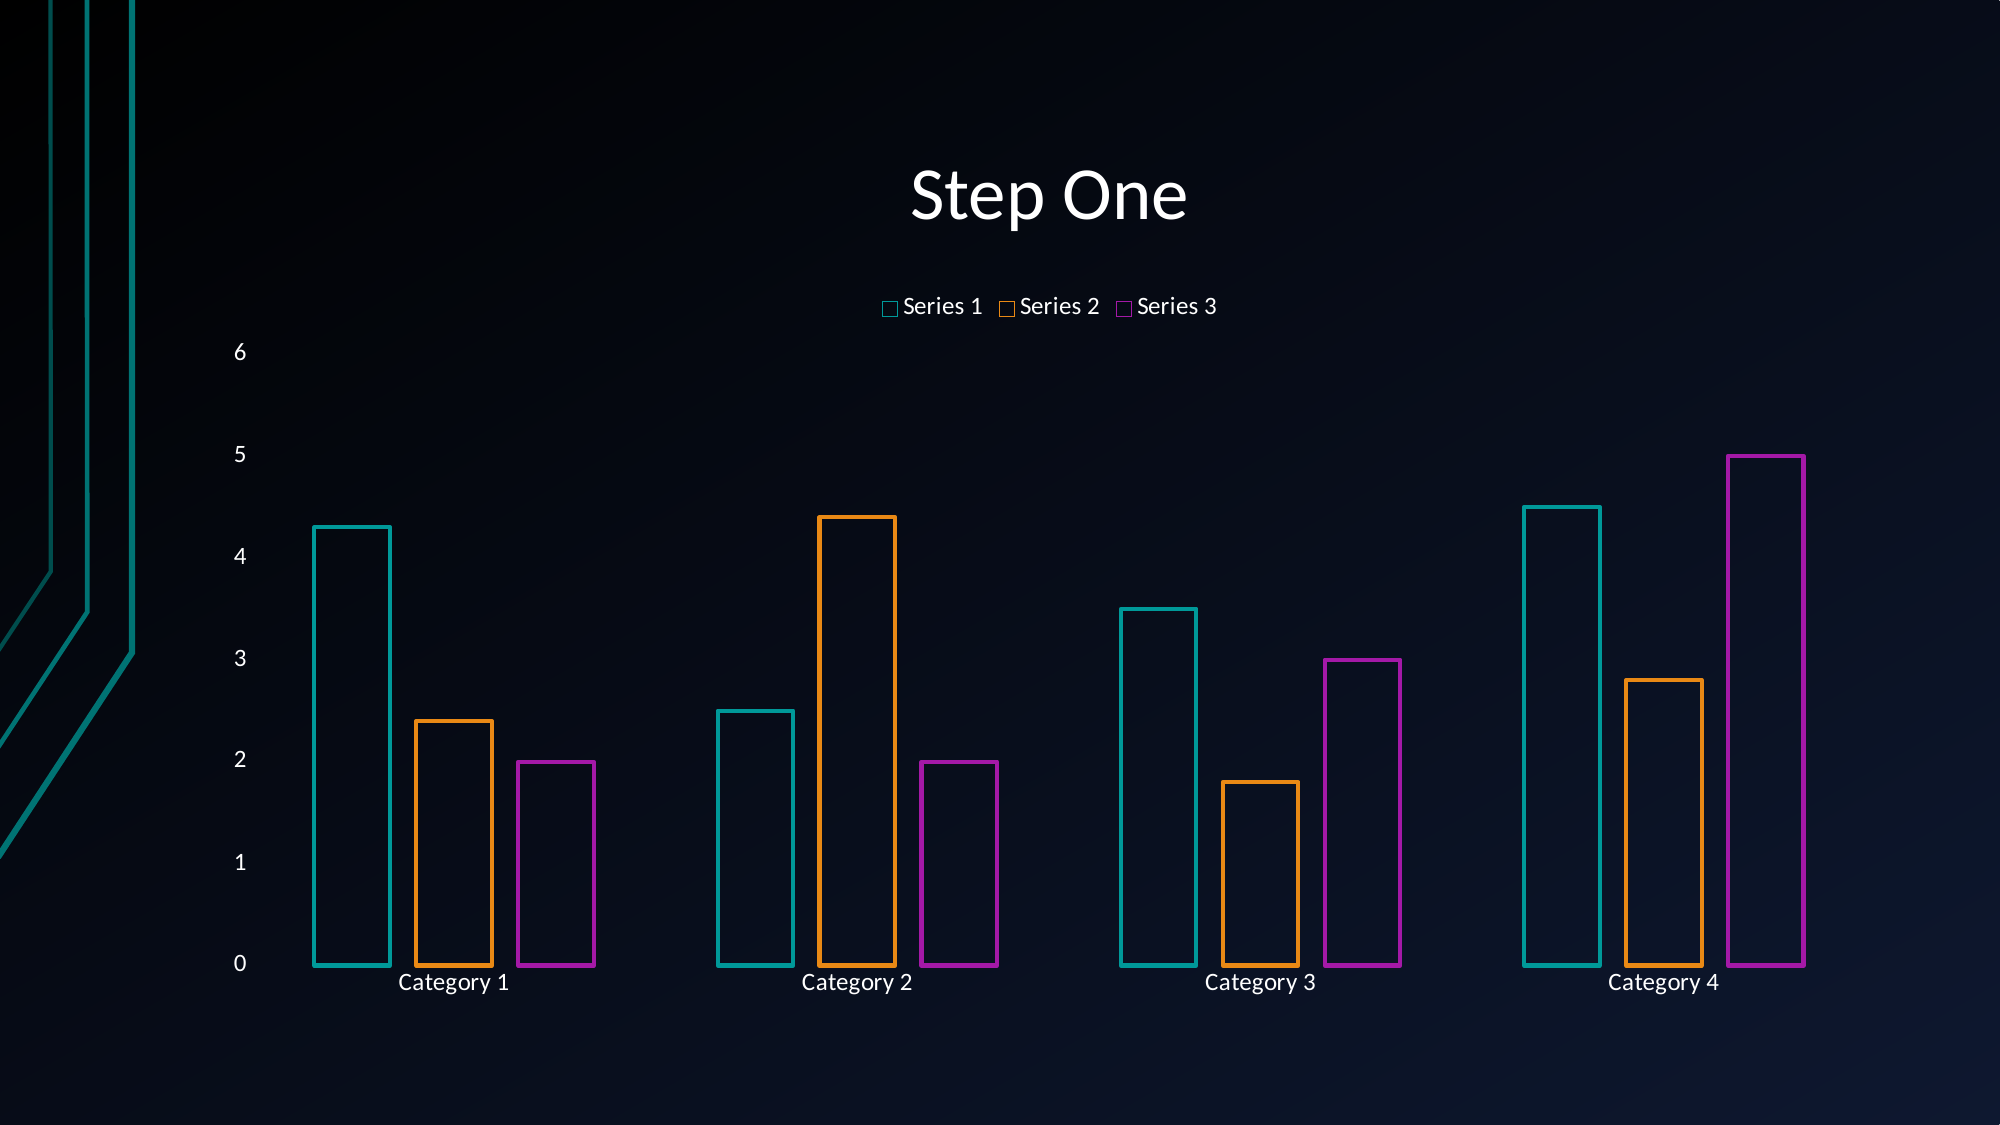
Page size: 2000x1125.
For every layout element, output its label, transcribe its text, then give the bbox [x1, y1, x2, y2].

chart [199, 278, 1900, 1012]
title Step One [199, 45, 1900, 246]
